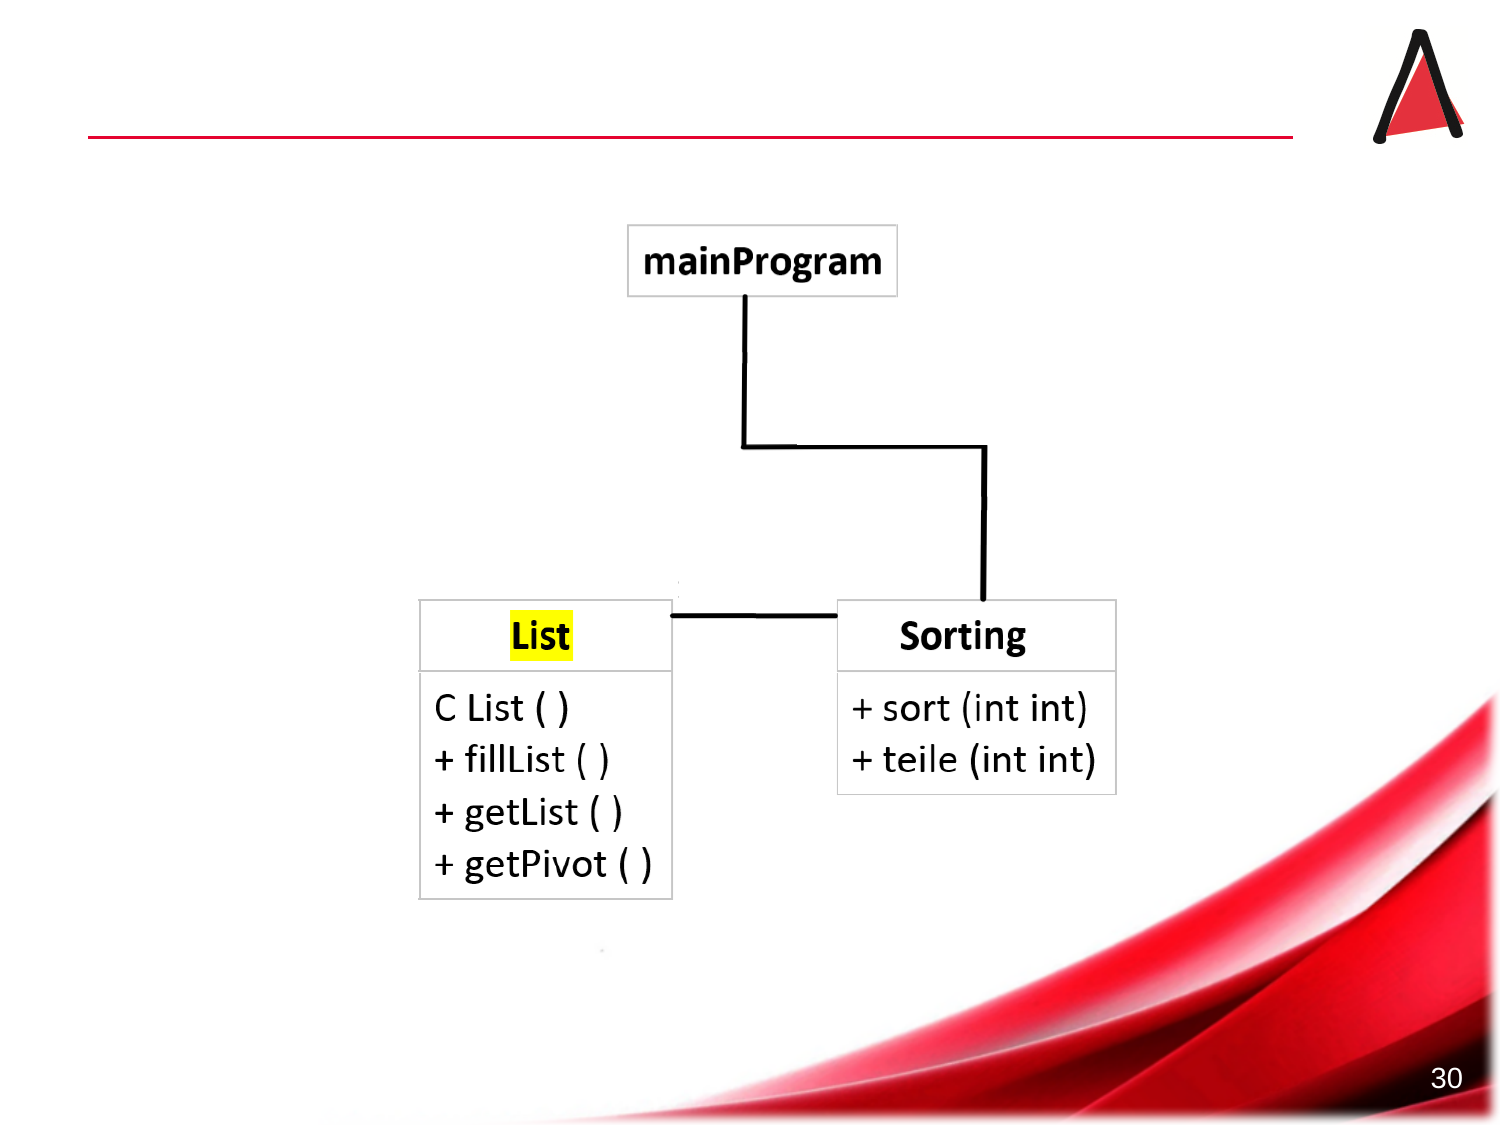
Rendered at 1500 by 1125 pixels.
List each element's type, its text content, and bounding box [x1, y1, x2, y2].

slide_number 30 [1128, 1046, 1478, 1107]
picture [293, 211, 1484, 1109]
picture [1364, 26, 1468, 149]
